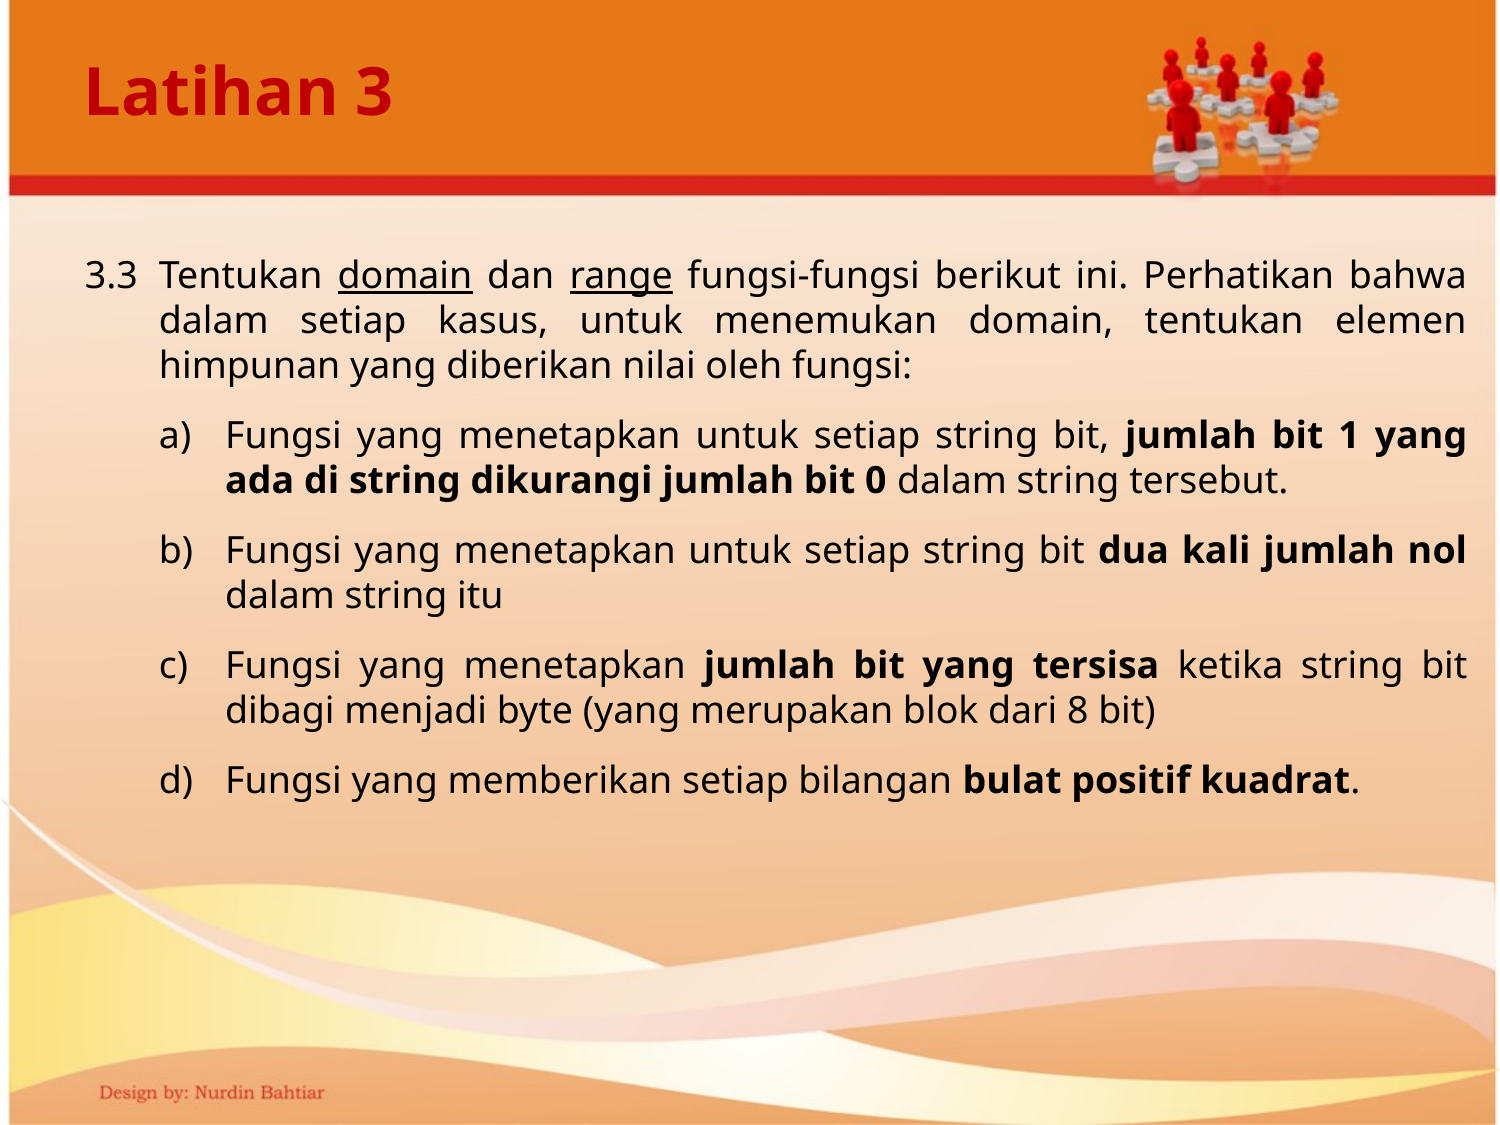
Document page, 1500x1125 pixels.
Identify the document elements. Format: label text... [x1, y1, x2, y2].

picture [0, 0, 1500, 1125]
title Latihan 3 [70, 23, 1406, 160]
text_box 3.3 Tentukan domain dan range fungsi-fungsi berikut ini. Perhatikan bahwa dalam setiap kasus, untuk menemukan domain, tentukan elemen himpunan yang diberikan nilai oleh fungsi: a) Fungsi yang menetapkan untuk setiap string bit, jumlah bit 1 yang ada di string dikurangi jumlah bit 0 dalam string tersebut. b) Fungsi yang menetapkan untuk setiap string bit dua kali jumlah nol dalam string itu c) Fungsi yang menetapkan jumlah bit yang tersisa ketika string bit dibagi menjadi byte (yang merupakan blok dari 8 bit) d) Fungsi yang memberikan setiap bilangan bulat positif kuadrat. [70, 243, 1483, 809]
